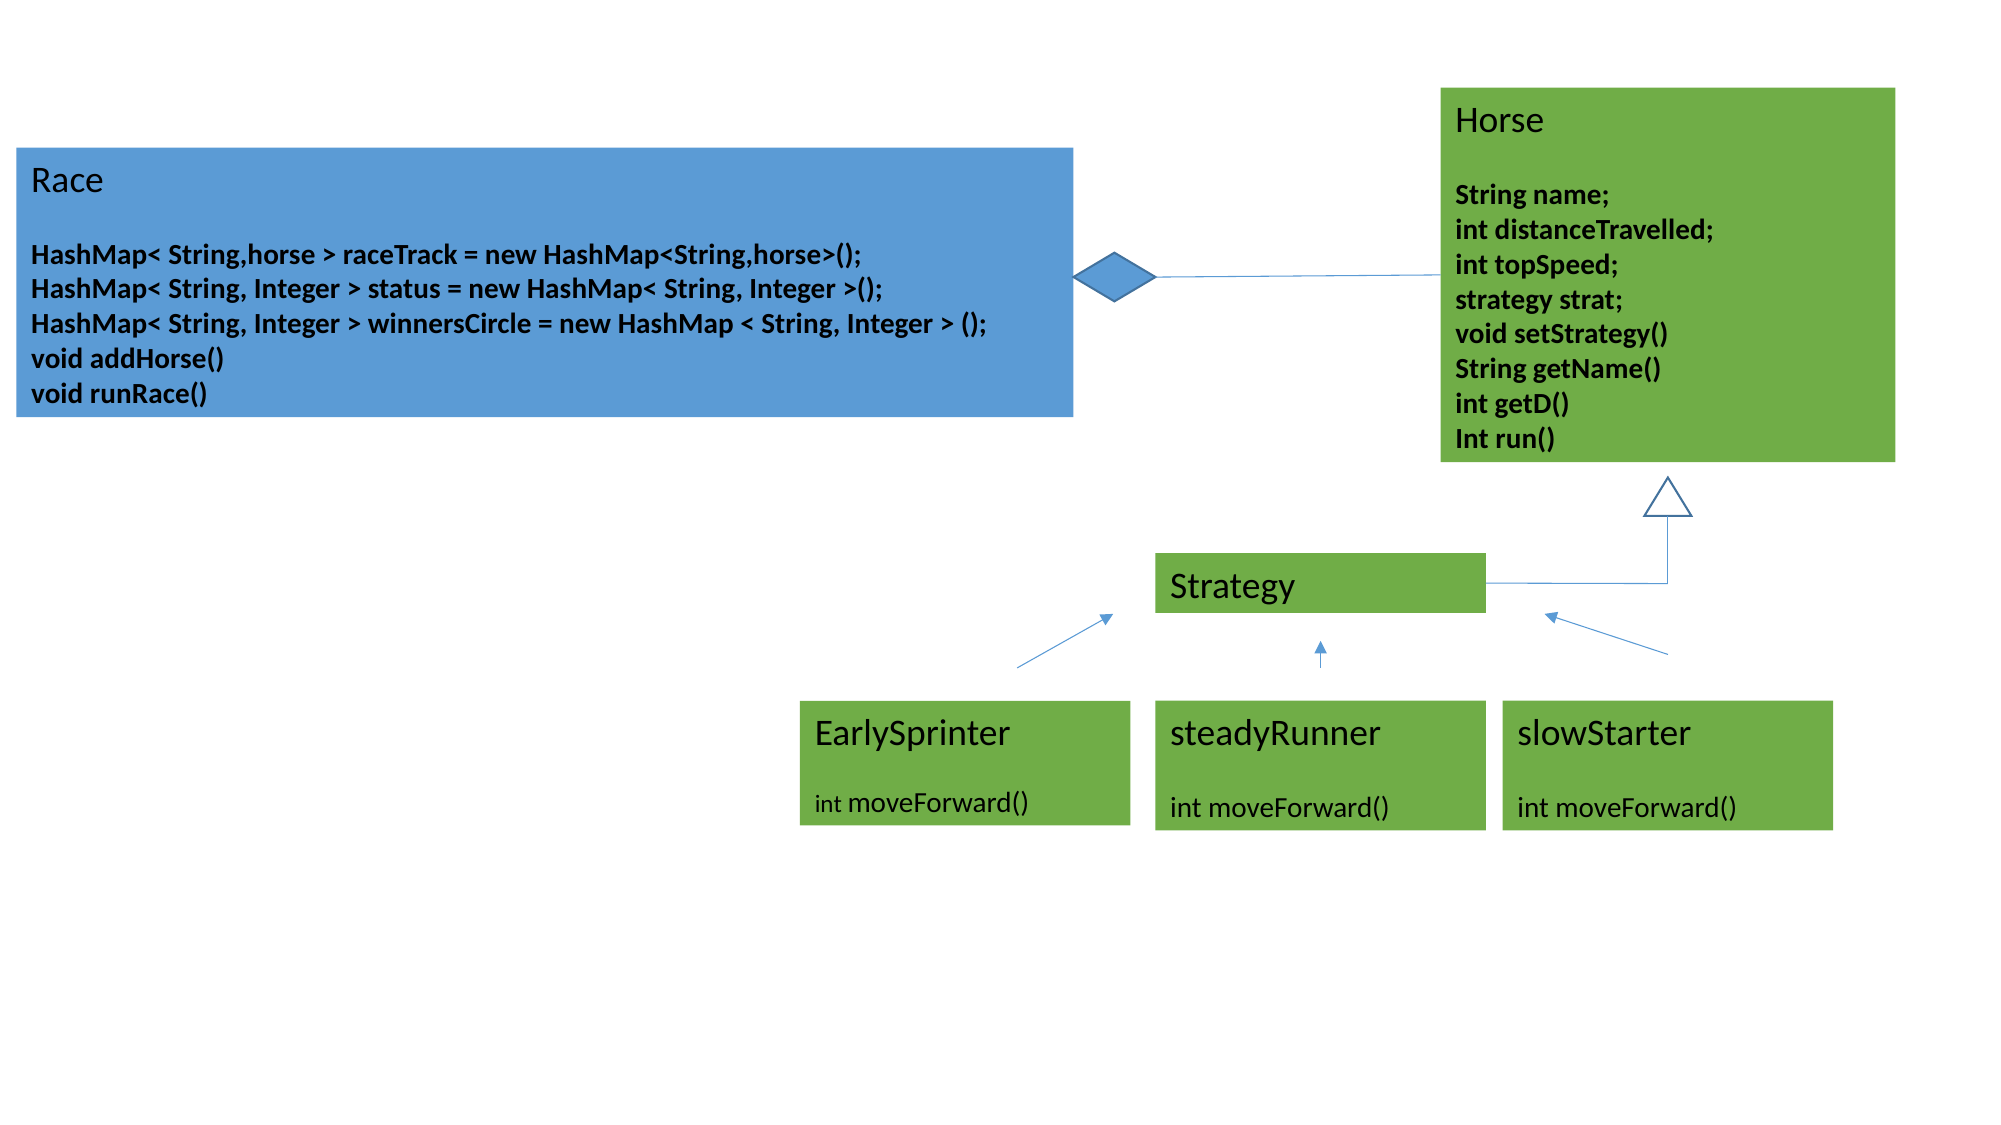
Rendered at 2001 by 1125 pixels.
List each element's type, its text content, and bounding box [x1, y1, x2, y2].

text_box [1642, 475, 1694, 517]
text_box Strategy [1155, 553, 1486, 613]
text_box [1544, 613, 1668, 655]
text_box EarlySprinter int moveForward() [799, 700, 1131, 826]
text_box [1017, 613, 1114, 668]
text_box steadyRunner int moveForward() [1155, 700, 1486, 831]
text_box [1071, 251, 1156, 303]
text_box Race HashMap< String,horse > raceTrack = new HashMap<String,horse>(); HashMap< String, Integer > status = new HashMap< String, Integer >(); HashMap< String, Integer > winnersCircle = new HashMap < String, Integer > (); void addHorse() void runRace() [16, 147, 1074, 418]
text_box slowStarter int moveForward() [1502, 700, 1834, 831]
text_box Horse String name; int distanceTravelled; int topSpeed; strategy strat; void setStrategy() String getName() int getD() Int run() [1440, 87, 1896, 463]
